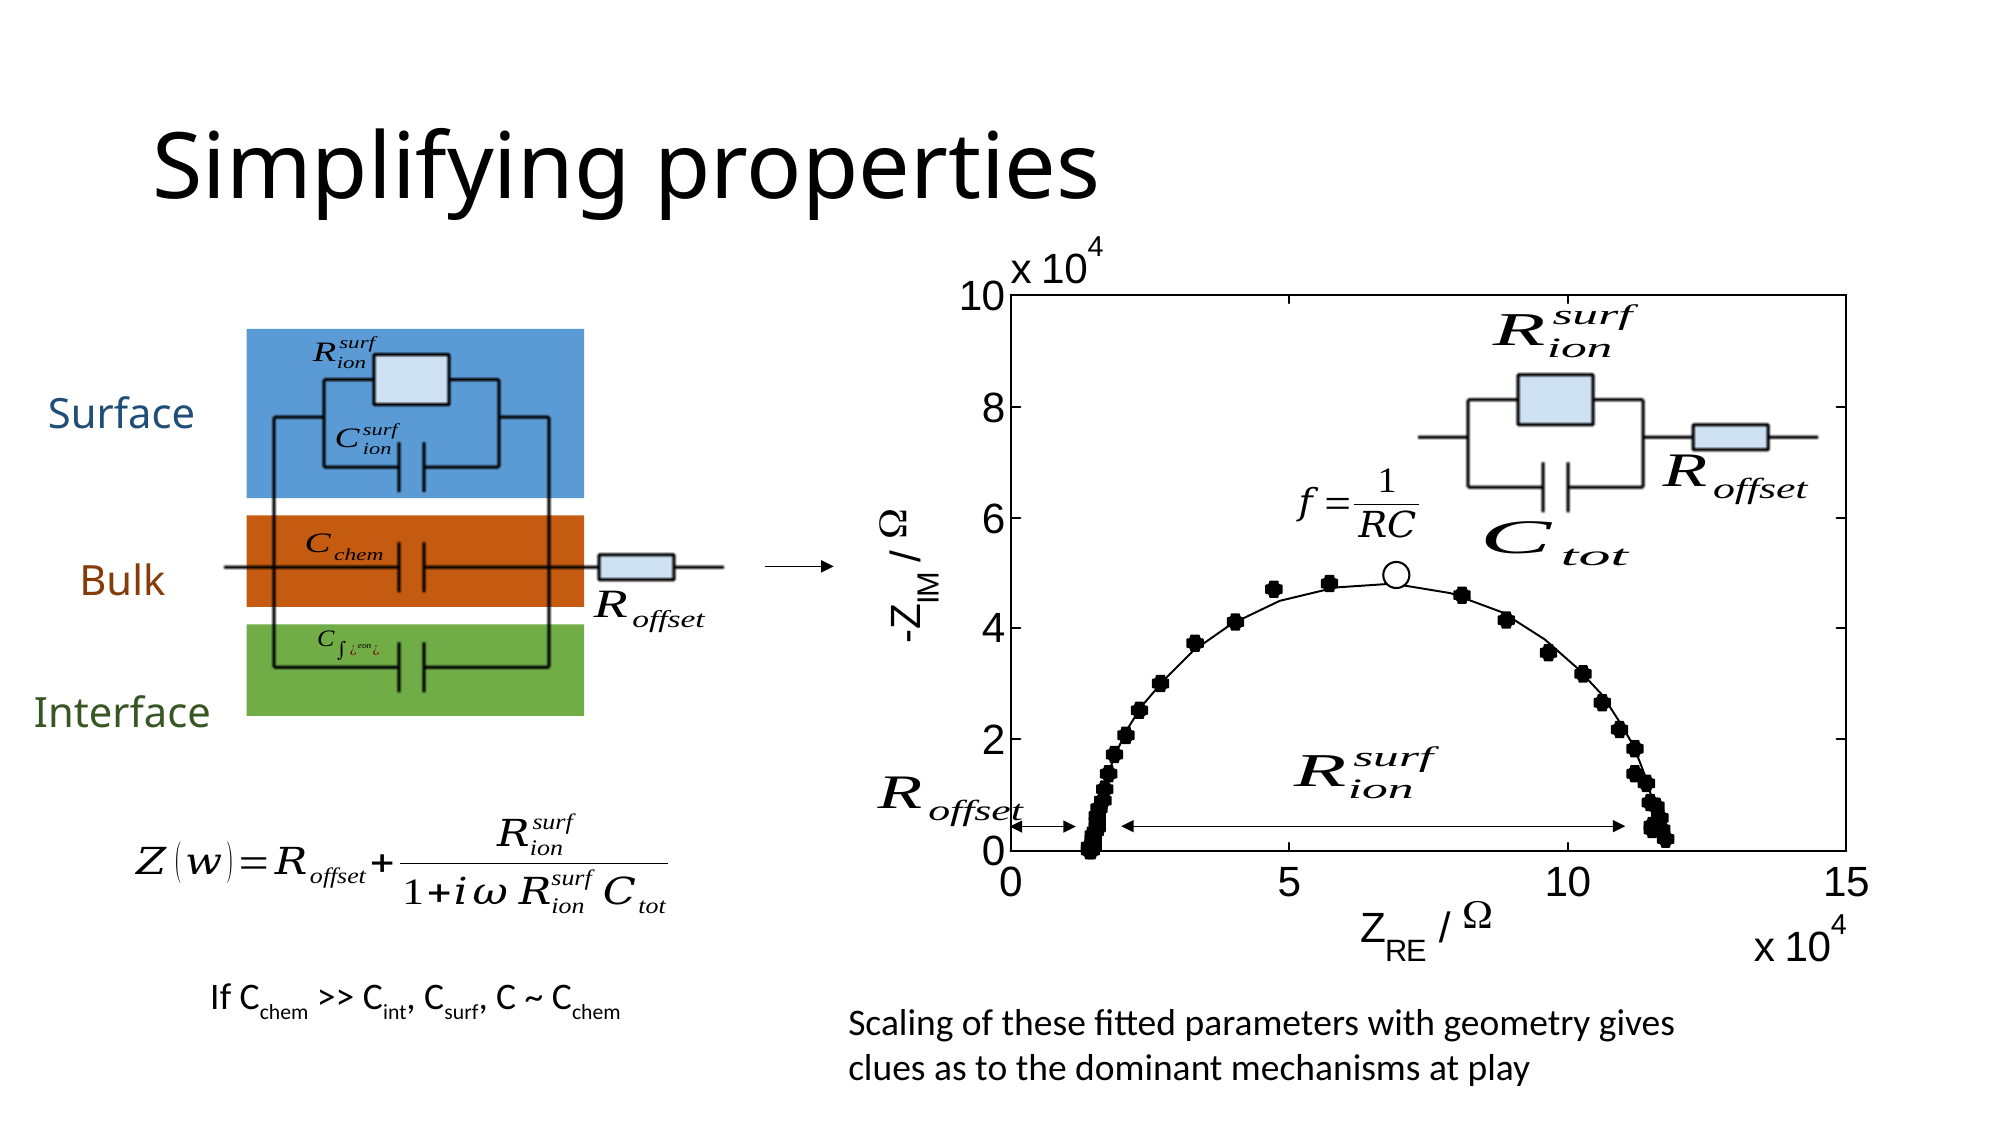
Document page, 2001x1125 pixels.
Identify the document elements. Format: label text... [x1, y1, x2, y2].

picture [161, 304, 787, 748]
picture [872, 174, 1948, 991]
text_box Interface [0, 678, 161, 743]
text_box Surface [0, 379, 161, 444]
title Simplifying properties [137, 59, 1863, 278]
text_box If Cchem >> Cint, Csurf, C ~ Cchem [37, 964, 794, 1031]
text_box Scaling of these fitted parameters with geometry gives clues as to the dominant mechanisms at play [833, 990, 1692, 1096]
text_box Bulk [0, 546, 161, 612]
